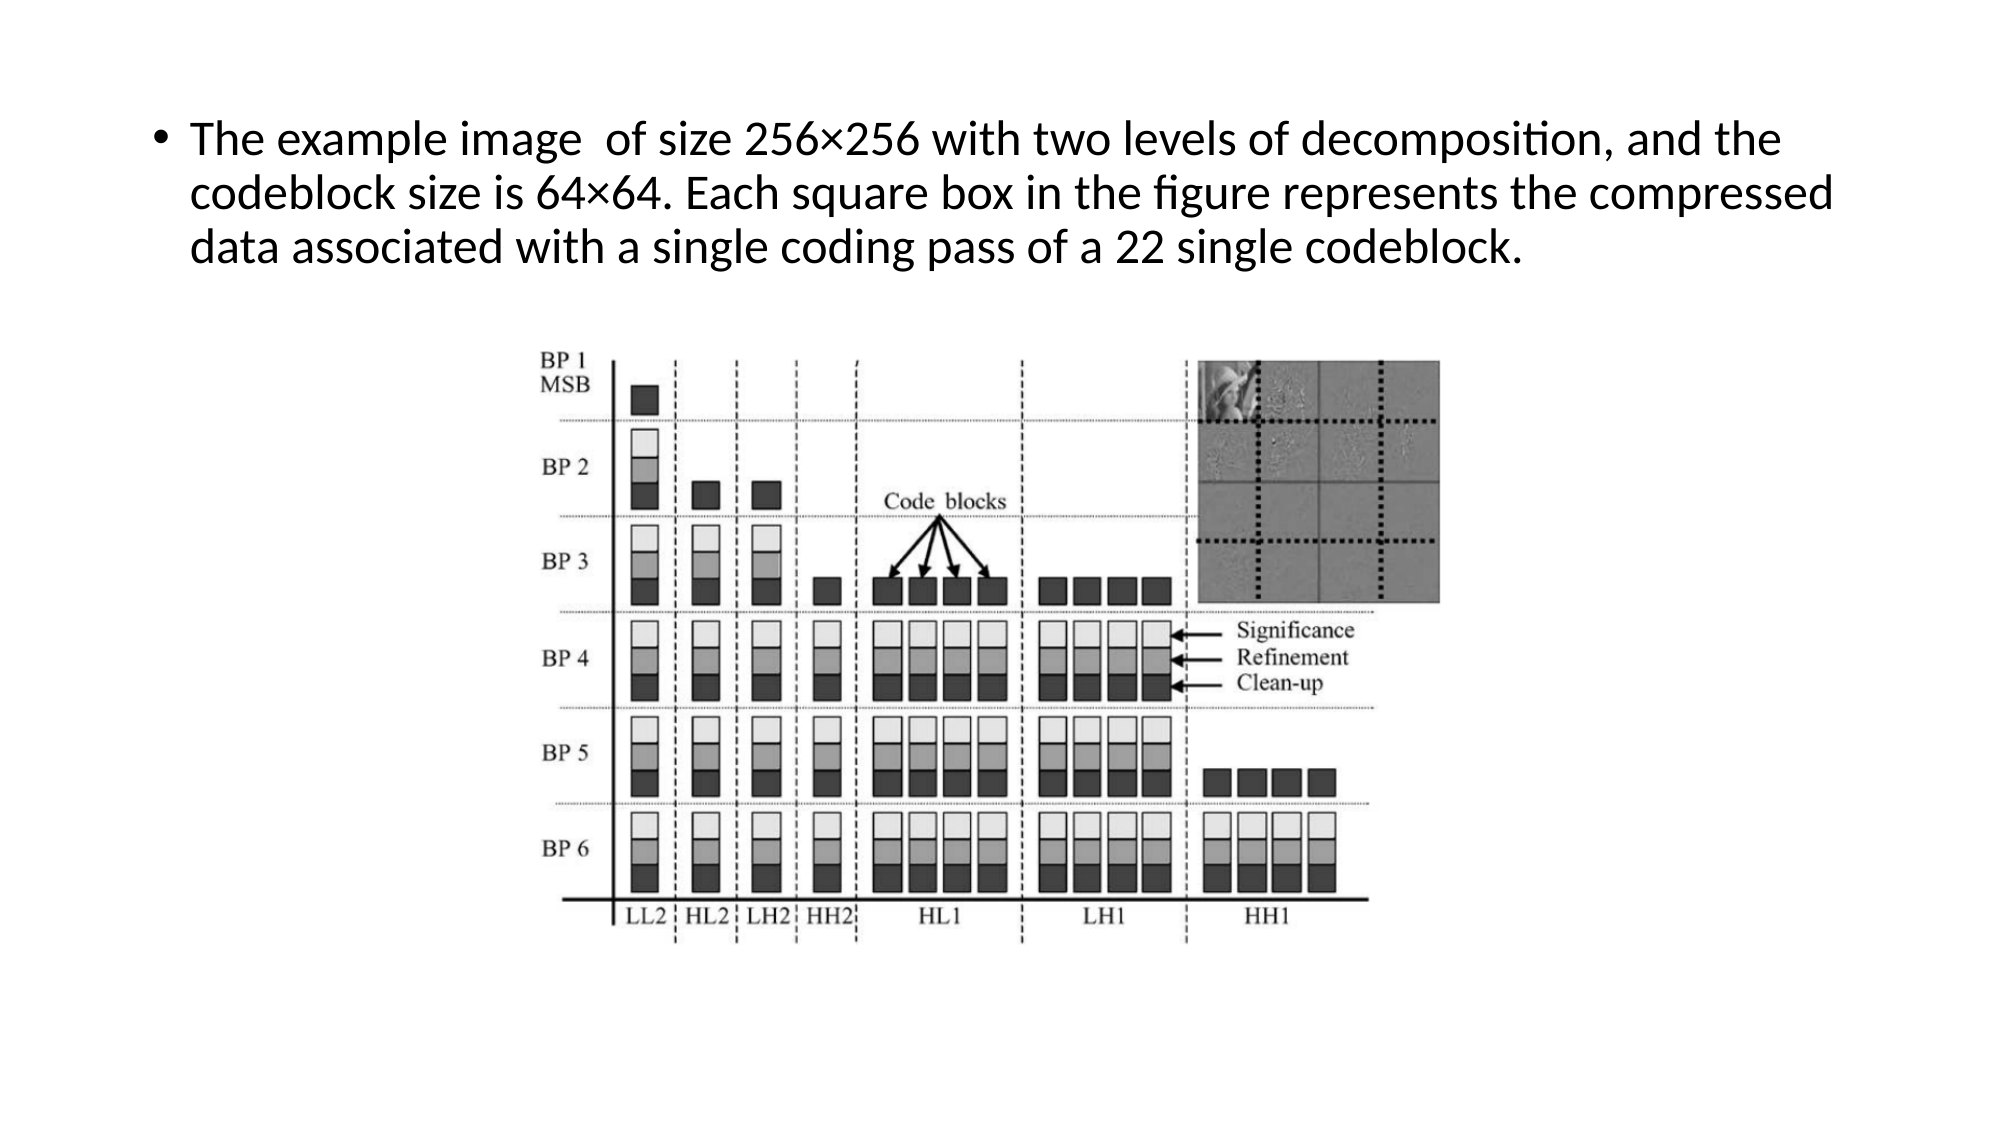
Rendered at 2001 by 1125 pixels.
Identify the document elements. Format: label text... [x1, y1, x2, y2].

picture [483, 337, 1460, 957]
list The example image of size 256×256 with two levels of decomposition, and the codeblock size is 64×64. Each square box in the figure represents the compressed data associated with a single coding pass of a 22 single codeblock. [137, 104, 1863, 1014]
